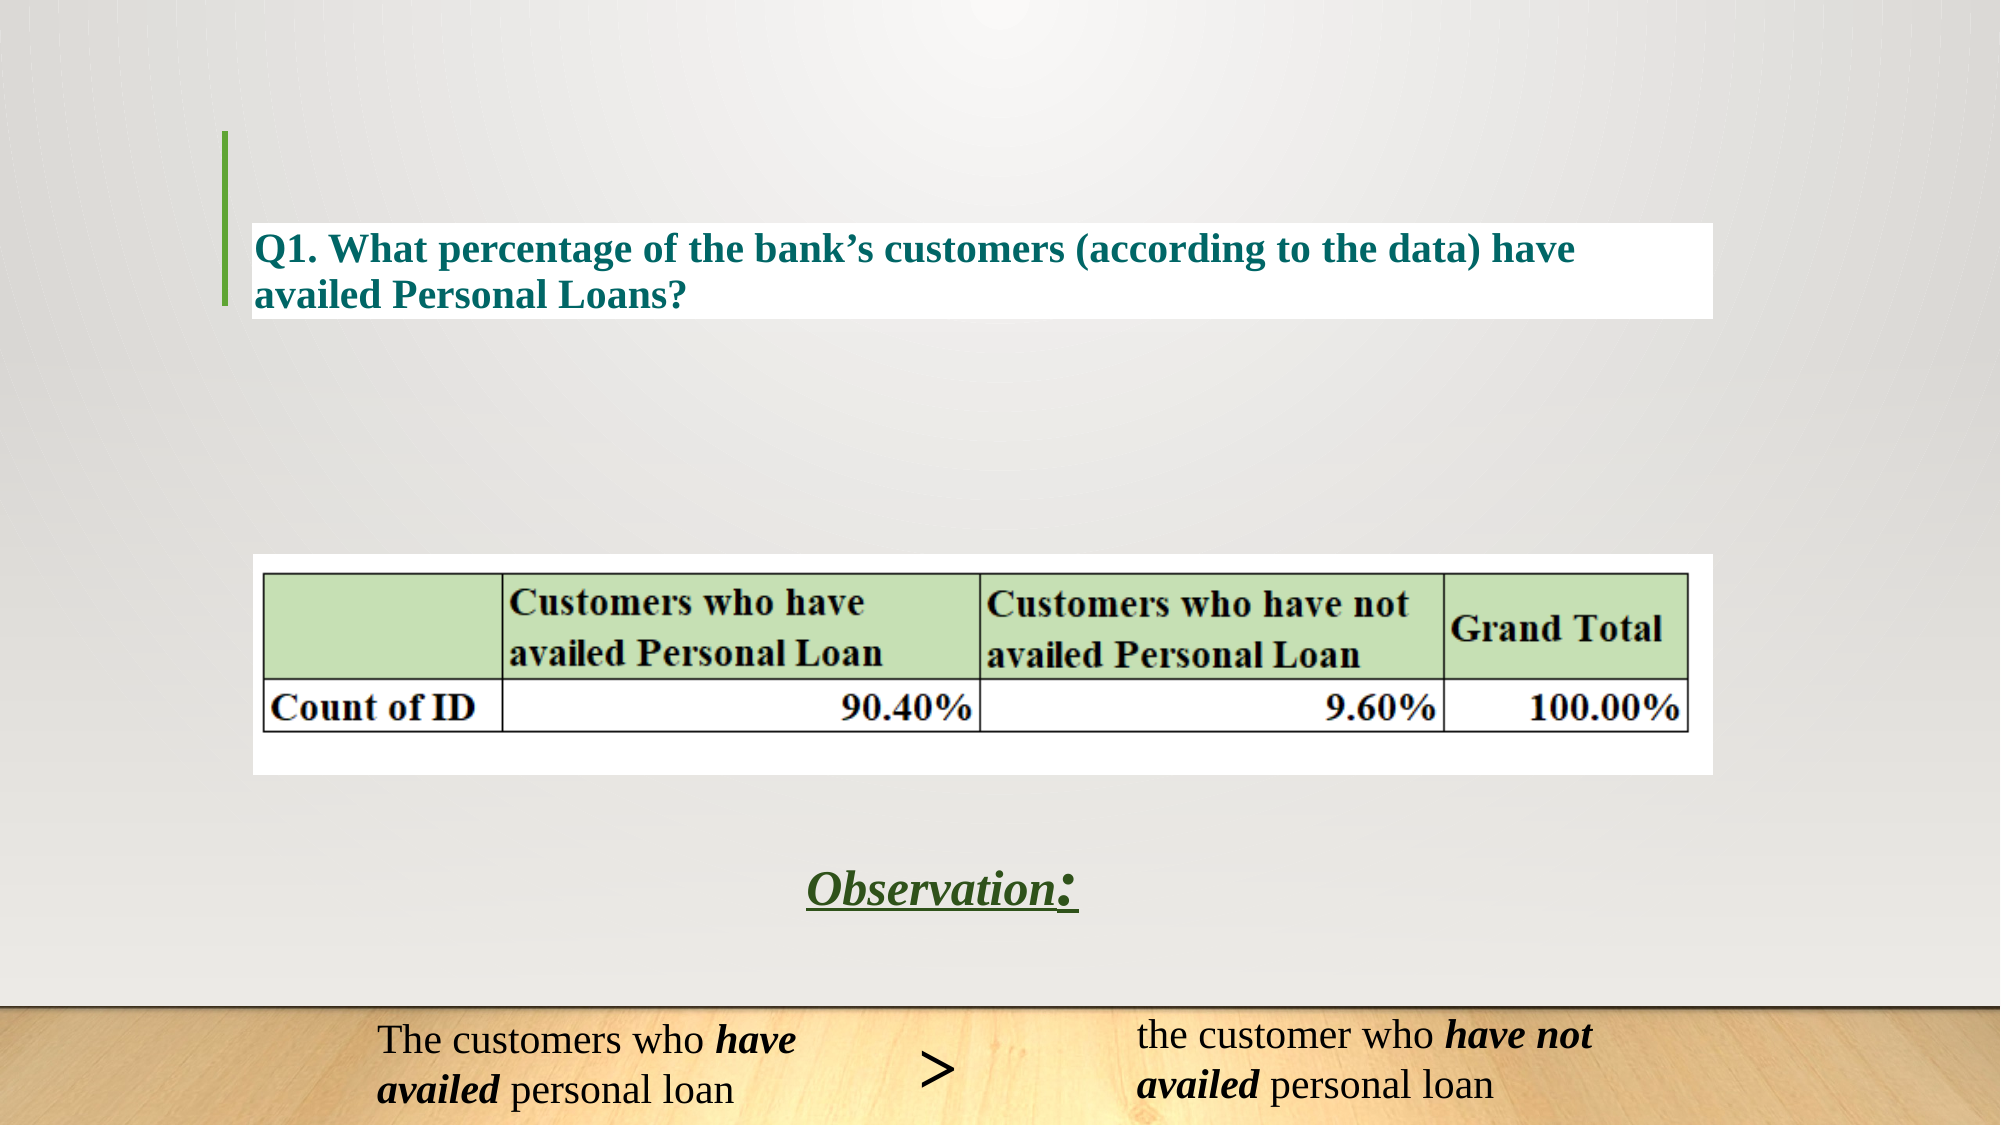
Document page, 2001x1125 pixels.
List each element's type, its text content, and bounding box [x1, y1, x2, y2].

text_box Observation: [772, 831, 1114, 926]
text_box the customer who have not availed personal loan [1122, 999, 1617, 1115]
picture [0, 1006, 2000, 1125]
text_box The customers who have availed personal loan [362, 1004, 843, 1119]
table_header Q1. What percentage of the bank’s customers (according to the data) have availed Personal Loans? [254, 225, 1711, 317]
text_box > [902, 1014, 983, 1119]
picture [253, 554, 1713, 775]
